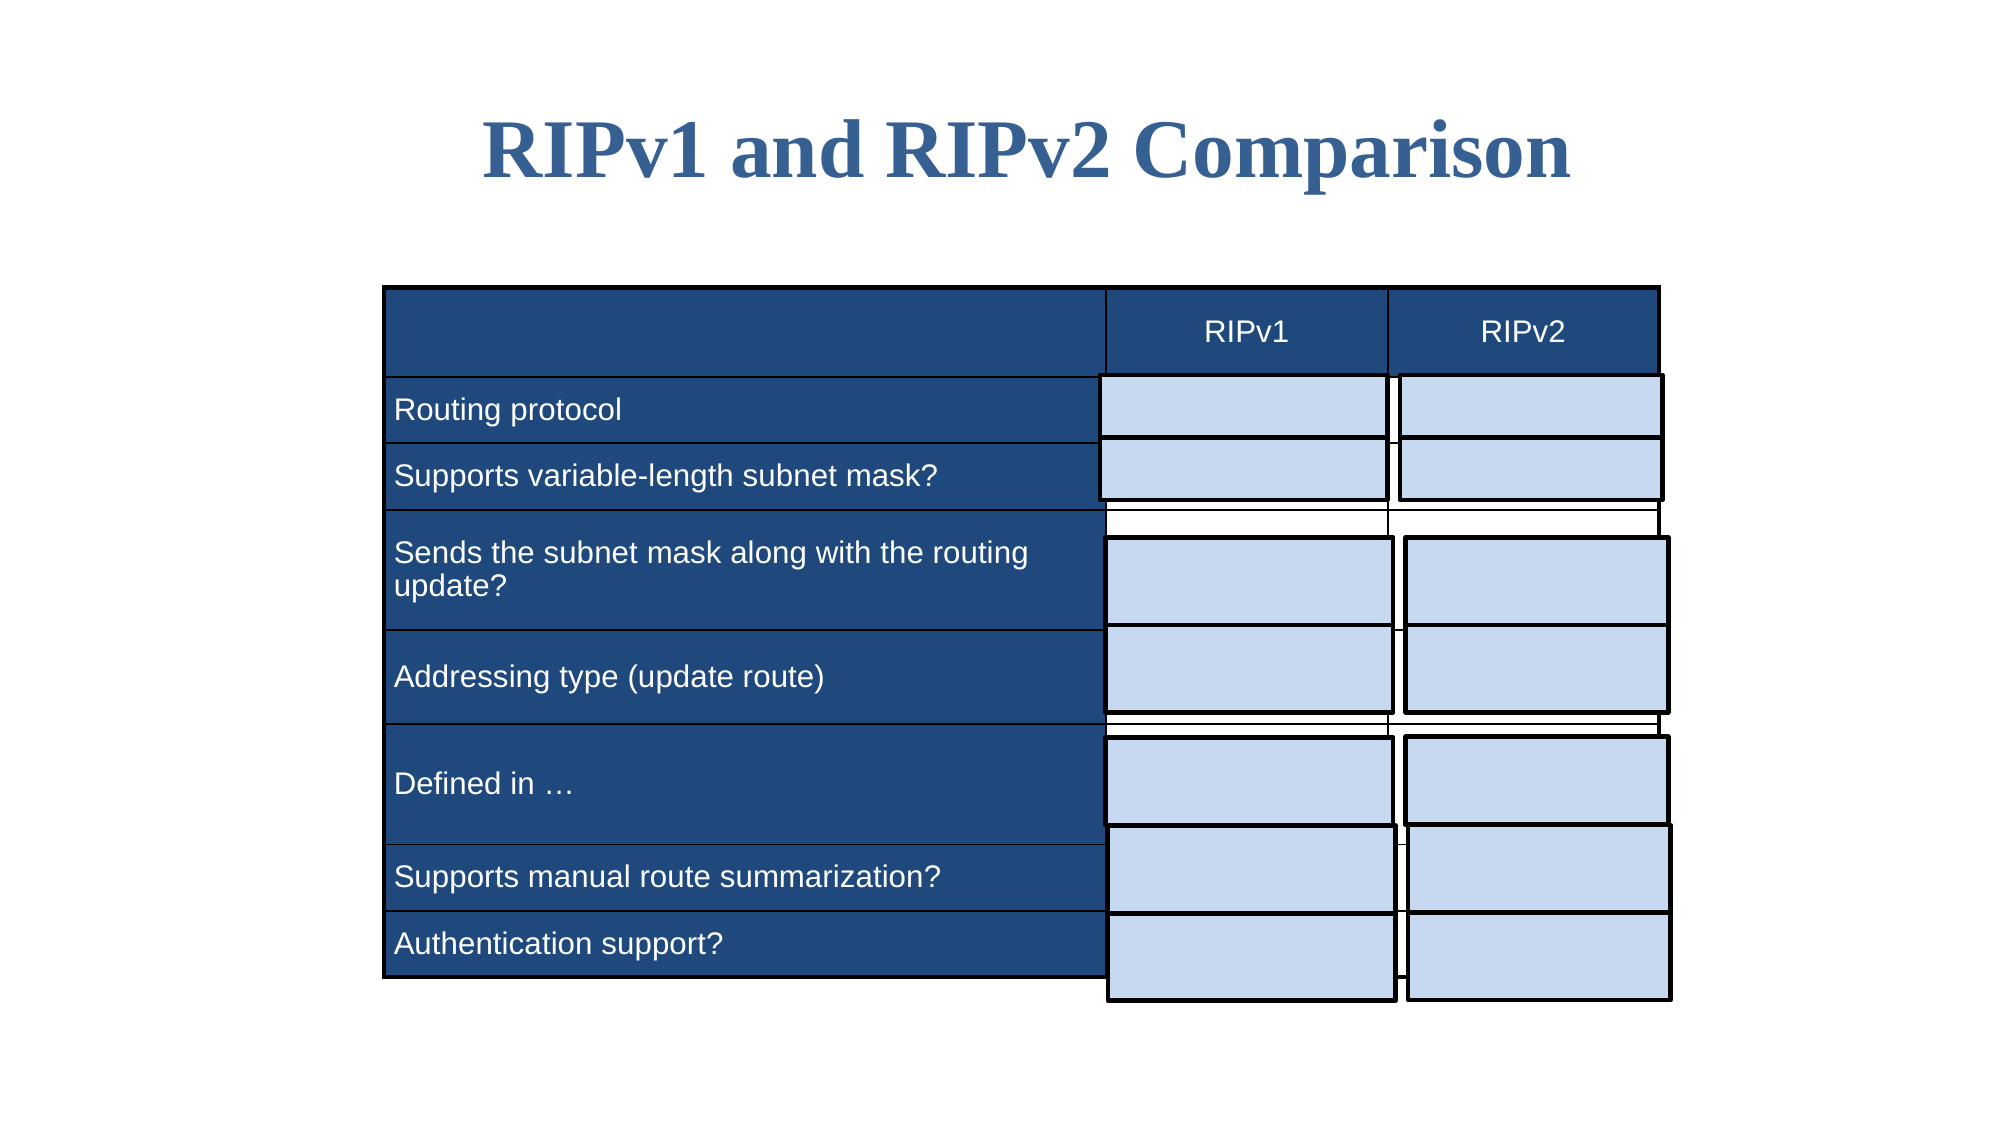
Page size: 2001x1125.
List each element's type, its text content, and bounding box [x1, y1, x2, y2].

table_cell RFC 1058 [1107, 725, 1387, 737]
text_box [1405, 537, 1669, 624]
table_header RIPv1 [1107, 290, 1387, 374]
table_cell No [1107, 511, 1387, 537]
text_box [1107, 825, 1396, 913]
text_box [1105, 537, 1394, 624]
text_box [1405, 624, 1669, 713]
table_cell Yes [1396, 912, 1408, 975]
table_cell Routing protocol [386, 378, 1099, 442]
table_cell Sends the subnet mask along with the routing update? [386, 511, 1105, 629]
table_cell Authentication support? [386, 912, 1105, 975]
text_box [1400, 374, 1663, 437]
text_box [1408, 824, 1671, 912]
table_cell Yes [1396, 845, 1408, 910]
table_cell RFCs 1721, 1722, and 2453 [1389, 725, 1657, 844]
table_cell Multicast 224.0.0.9 [1389, 631, 1657, 723]
table_cell Supports manual route summarization? [386, 845, 1105, 910]
table_cell Supports variable-length subnet mask? [386, 444, 1105, 509]
text_box [1405, 736, 1669, 825]
title RIPv1 and RIPv2 Comparison [303, 75, 1752, 213]
table_header RIPv2 [1389, 290, 1657, 376]
text_box [1099, 437, 1388, 500]
table_cell Yes [1389, 444, 1657, 509]
table_cell Defined in … [386, 725, 1105, 844]
text_box [1400, 437, 1663, 500]
text_box [1105, 624, 1394, 713]
text_box [1099, 374, 1388, 437]
text_box [1408, 912, 1671, 1000]
table_cell Classless [1389, 378, 1400, 442]
table_header [386, 290, 1105, 376]
table_cell Addressing type (update route) [386, 631, 1105, 723]
text_box [1105, 737, 1394, 825]
text_box [1107, 913, 1396, 1001]
table_cell Broadcast 255.255.255.255 [1107, 713, 1387, 723]
table_cell Yes [1389, 511, 1657, 629]
table_cell No [1107, 500, 1387, 509]
